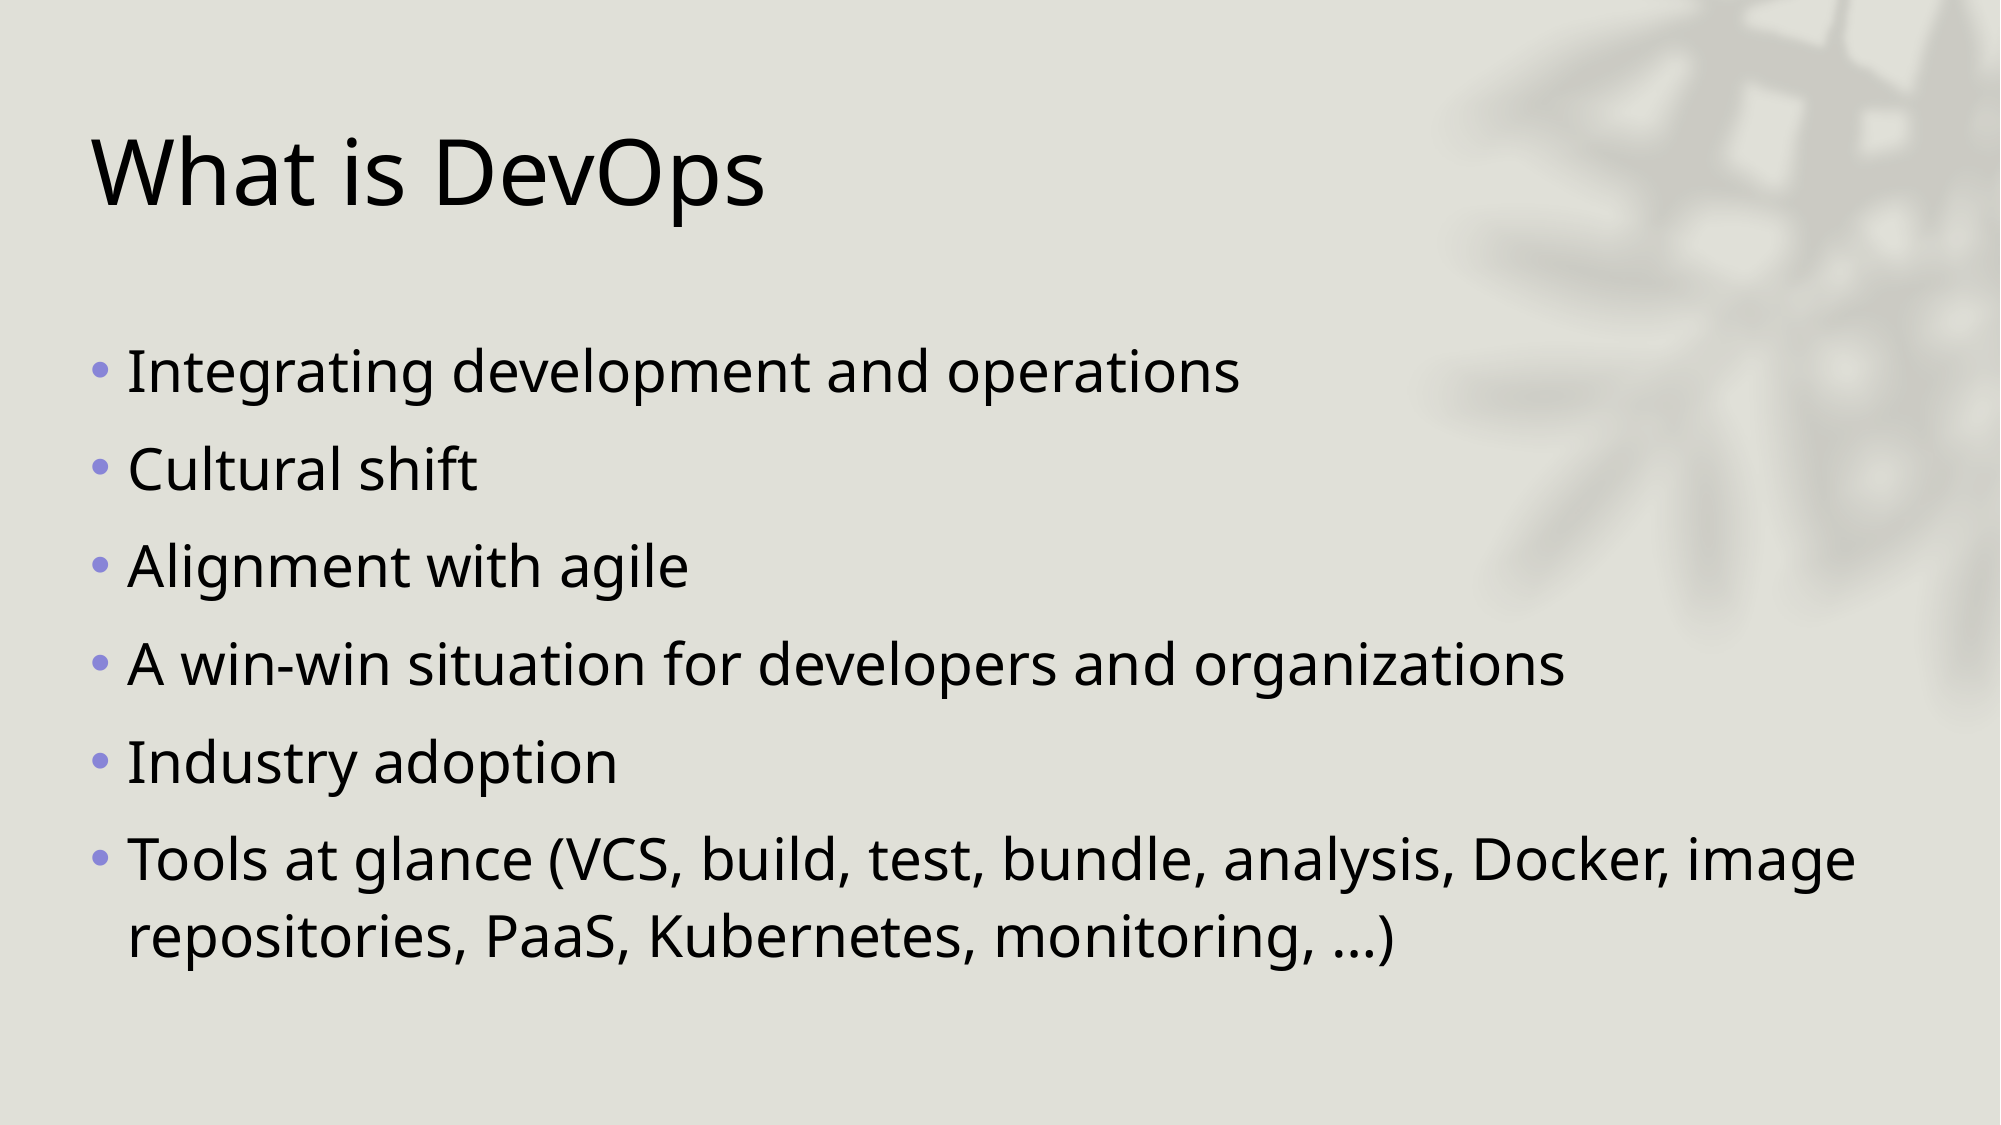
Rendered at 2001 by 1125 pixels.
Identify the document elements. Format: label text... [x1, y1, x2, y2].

list Integrating development and operations Cultural shift Alignment with agile A win-win situation for developers and organizations Industry adoption Tools at glance (VCS, build, test, bundle, analysis, Docker, image repositories, PaaS, Kubernetes, monitoring, …) [75, 319, 1925, 1065]
title What is DevOps [75, 60, 1863, 278]
